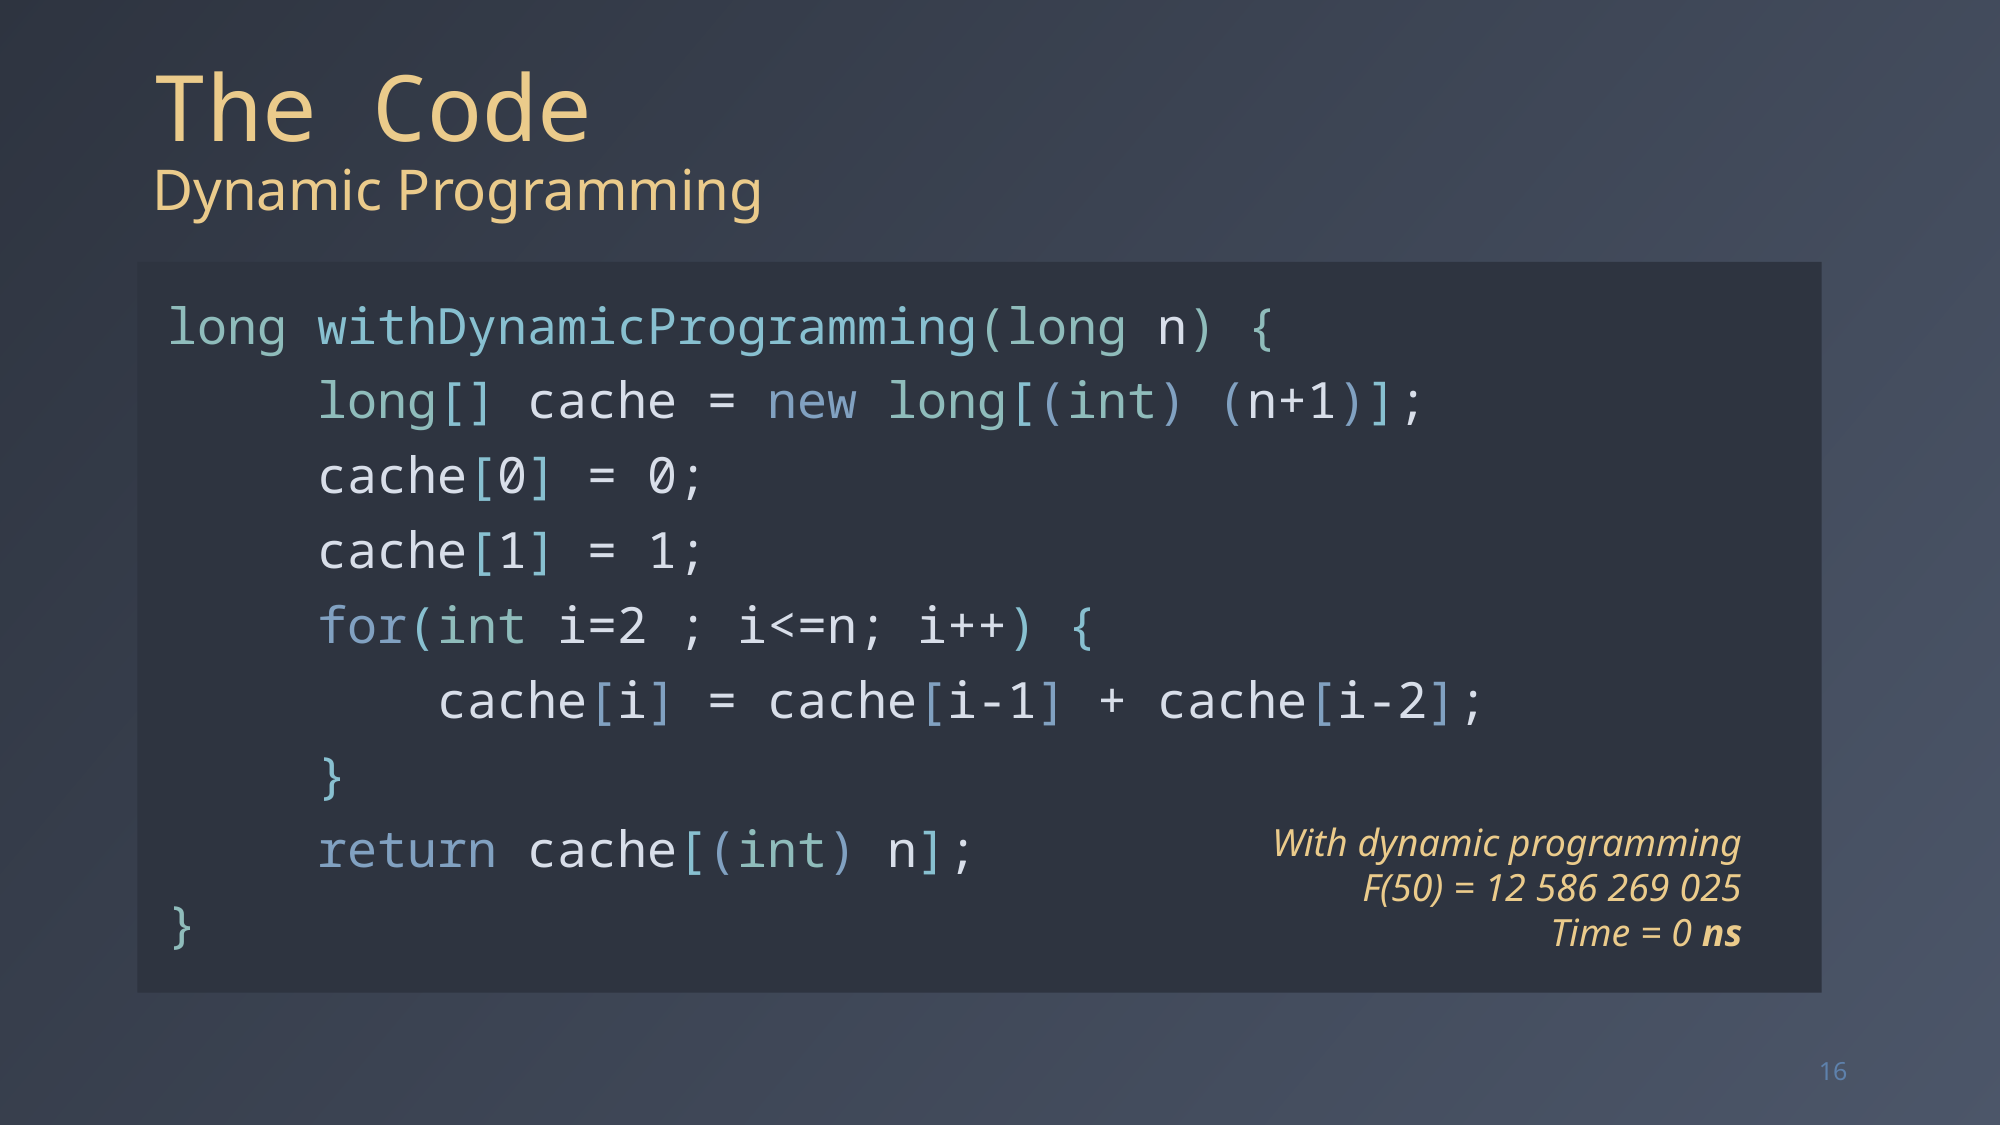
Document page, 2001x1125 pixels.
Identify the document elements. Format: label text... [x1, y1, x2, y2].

list long withDynamicProgramming(long n) { long[] cache = new long[(int) (n+1)]; cache[0] = 0; cache[1] = 1; for(int i=2 ; i<=n; i++) { cache[i] = cache[i-1] + cache[i-2]; } return cache[(int) n]; } [137, 261, 1822, 993]
text_box With dynamic programming F(50) = 12 586 269 025 Time = 0 ns [1256, 811, 1757, 962]
slide_number 16 [1738, 1042, 1863, 1103]
title The Code Dynamic Programming [137, 26, 1863, 230]
